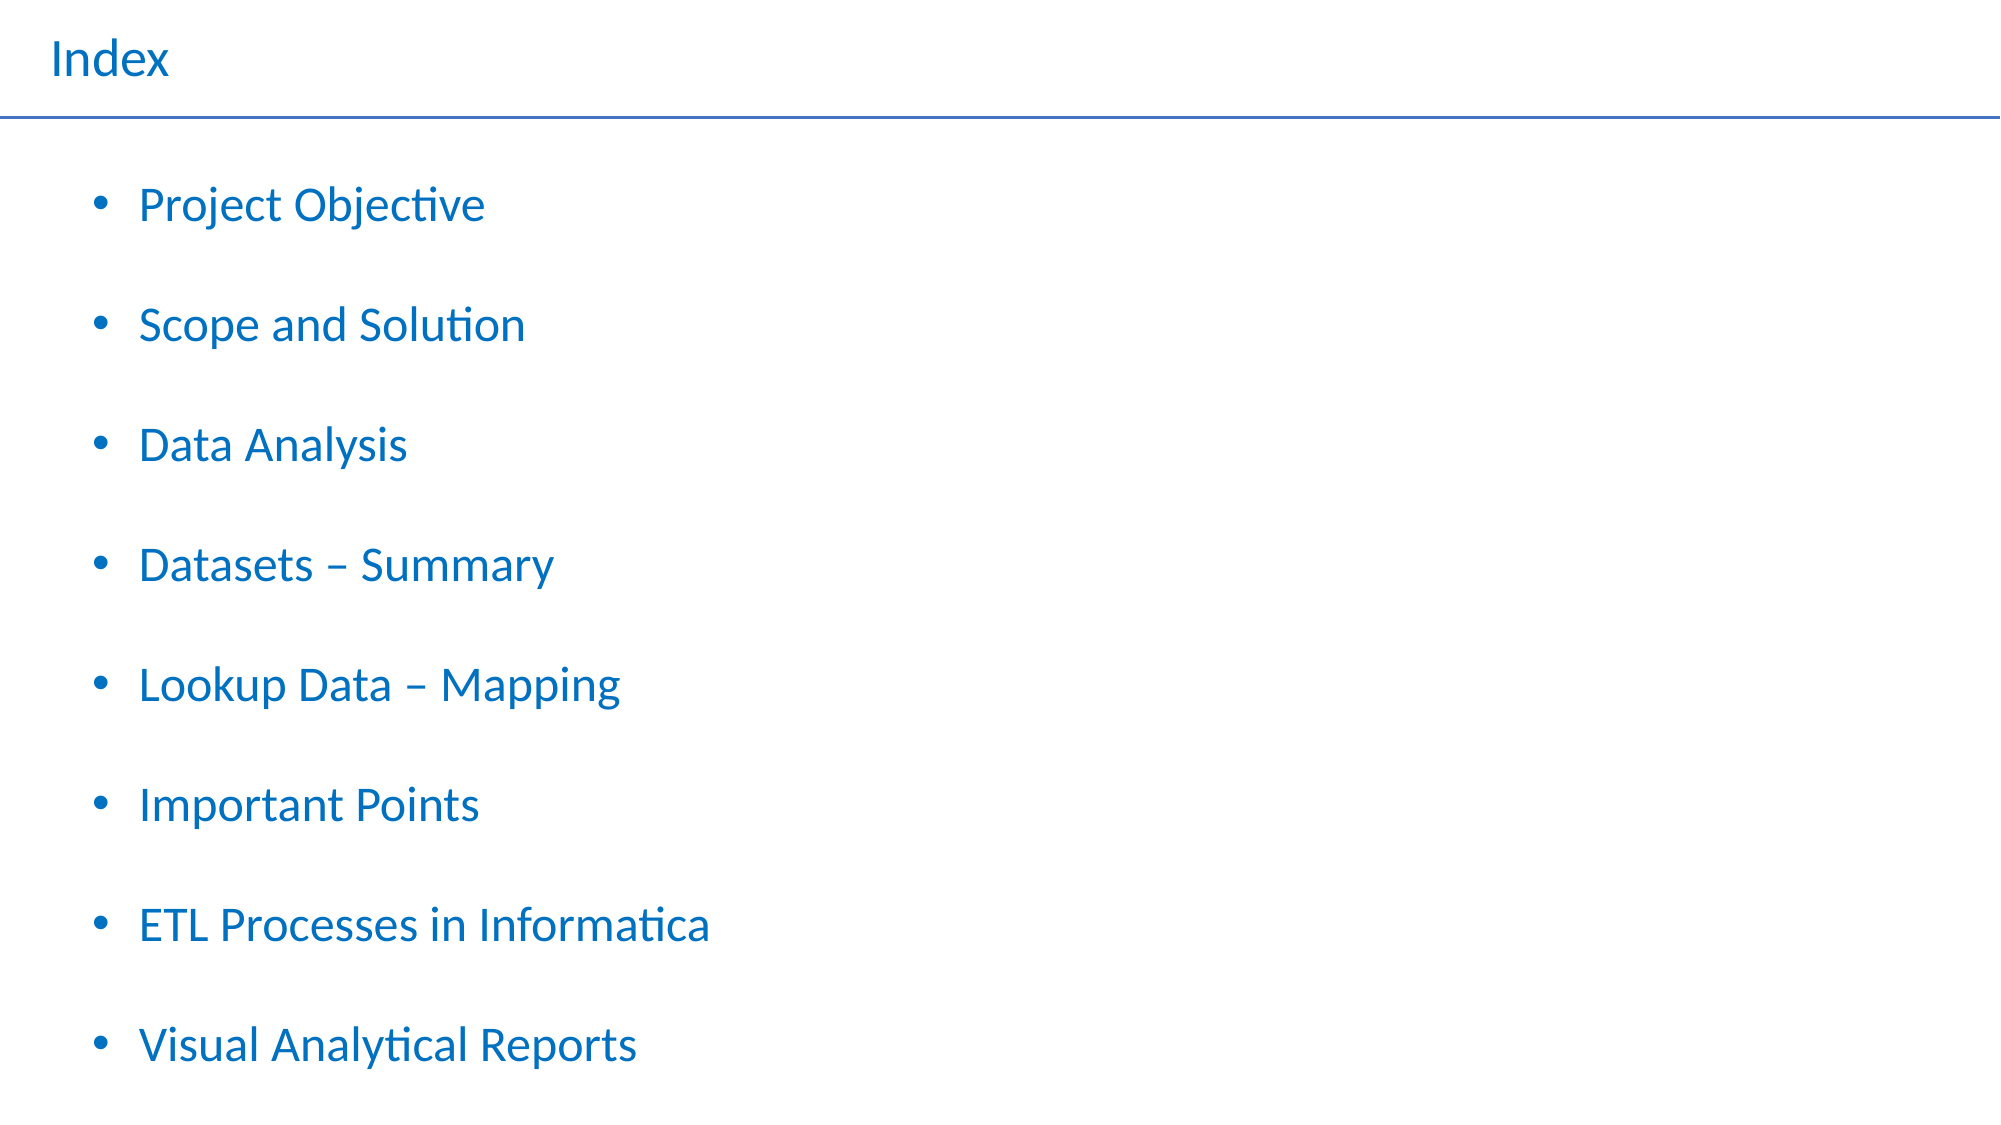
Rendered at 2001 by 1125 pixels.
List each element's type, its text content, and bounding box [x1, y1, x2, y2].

text_box Index [35, 15, 1194, 95]
text_box Project Objective Scope and Solution Data Analysis Datasets – Summary Lookup Data – Mapping Important Points ETL Processes in Informatica Visual Analytical Reports [77, 164, 1865, 1080]
